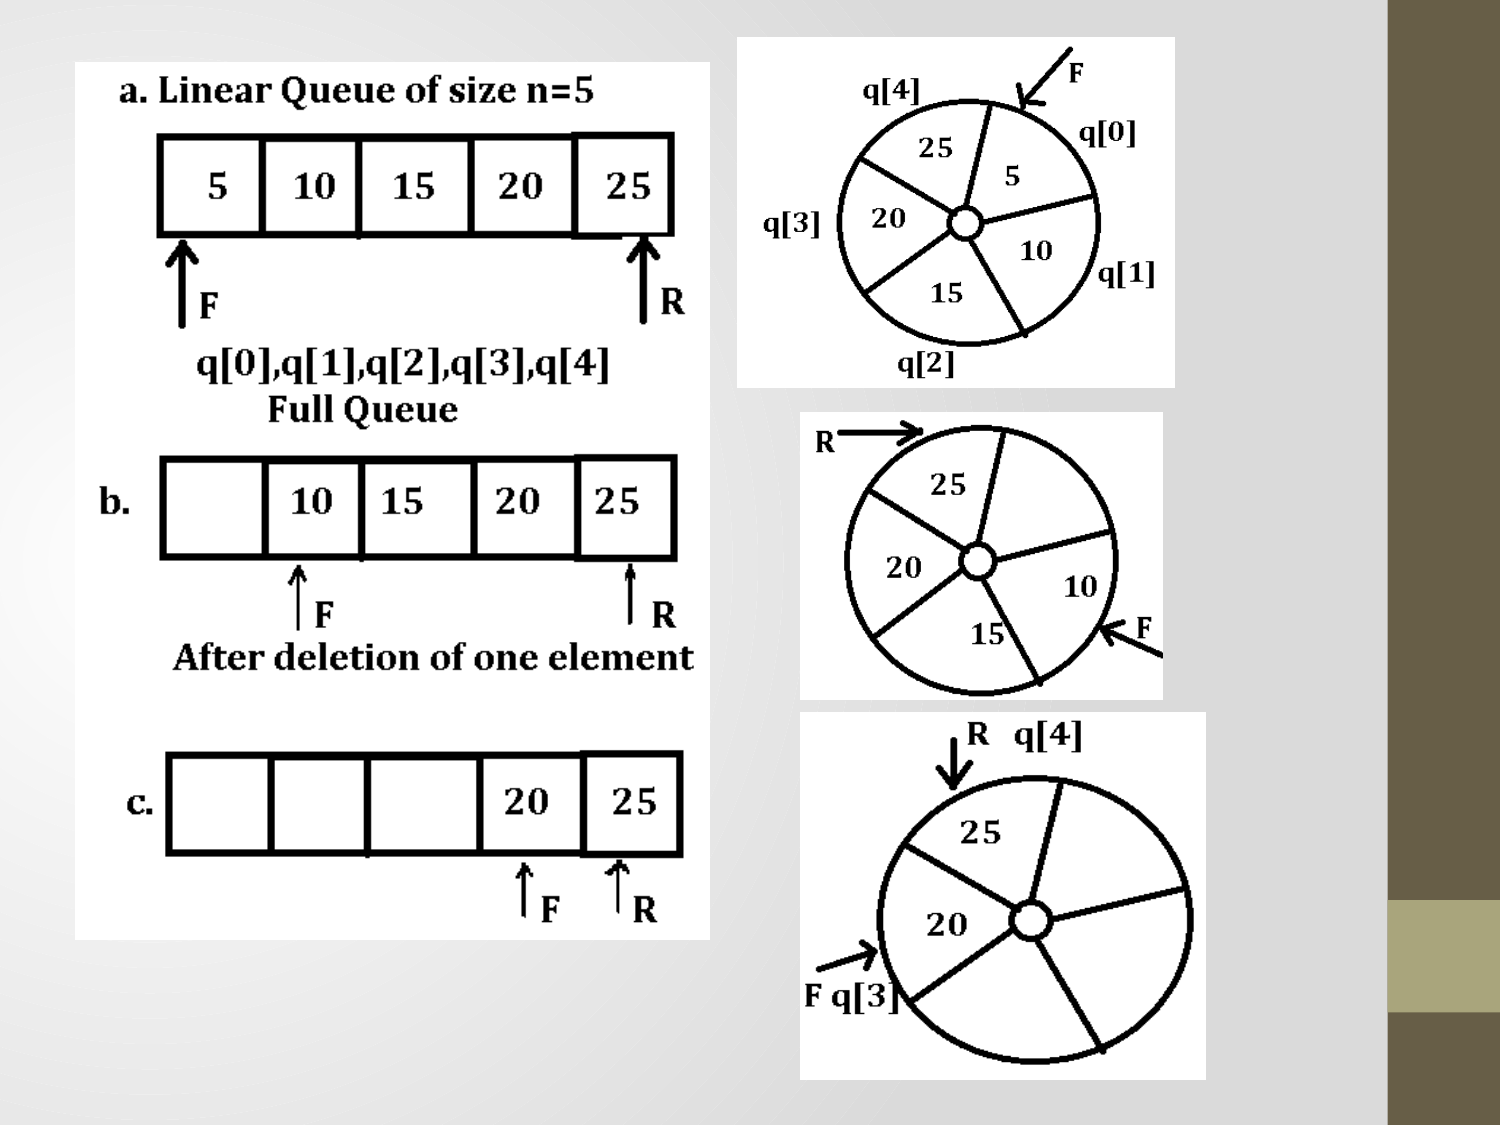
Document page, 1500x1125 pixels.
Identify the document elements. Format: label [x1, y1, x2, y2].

list [74, 61, 710, 941]
picture [799, 411, 1163, 701]
picture [799, 711, 1206, 1081]
picture [736, 36, 1176, 388]
